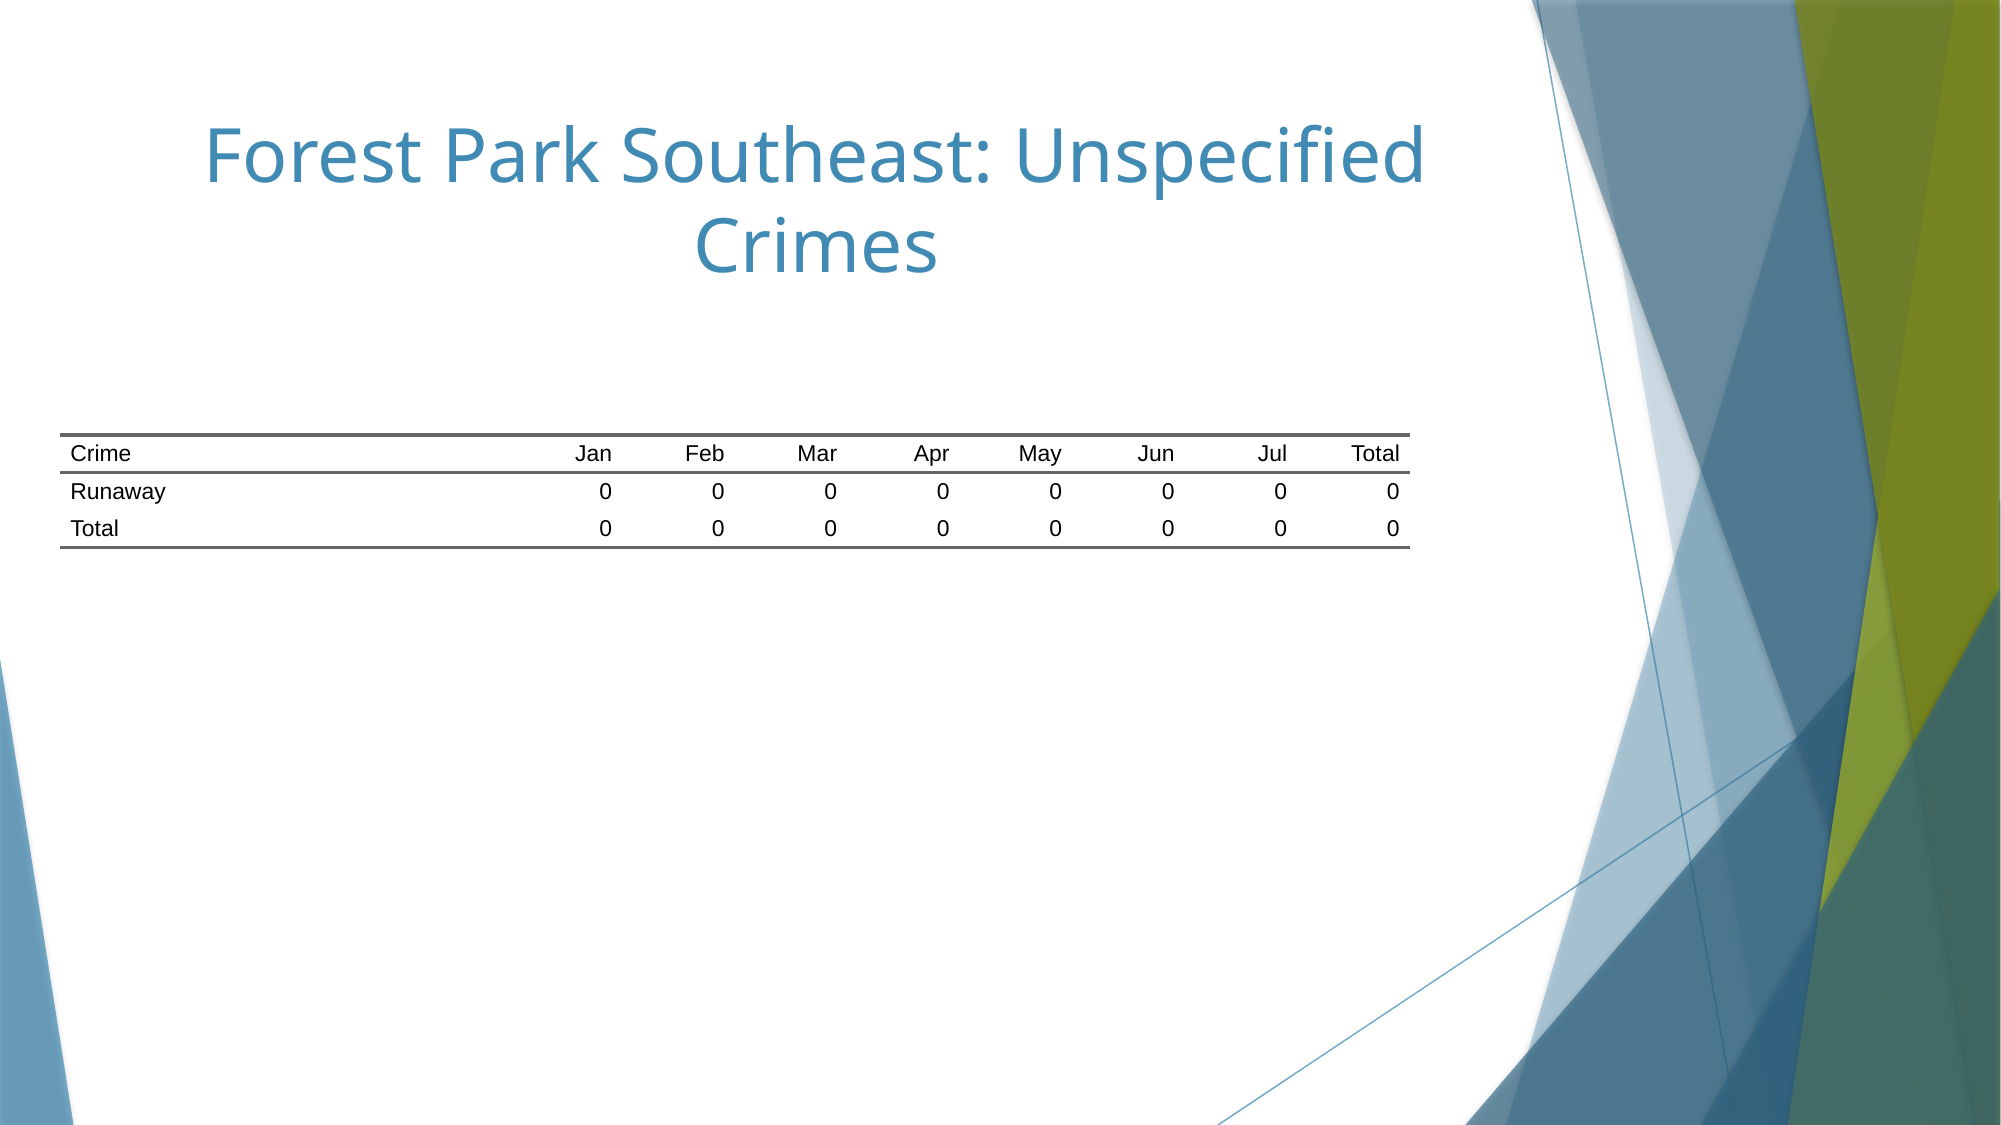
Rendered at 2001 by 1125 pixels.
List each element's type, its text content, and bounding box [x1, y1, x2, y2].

table_cell 0 [1185, 474, 1298, 510]
table_cell 0 [1298, 510, 1410, 546]
table_cell Runaway [60, 474, 510, 510]
table_header Jul [1185, 437, 1298, 471]
table_cell 0 [623, 510, 735, 546]
table_cell 0 [510, 474, 623, 510]
table_cell 0 [735, 474, 848, 510]
table_cell 0 [1185, 510, 1298, 546]
table_header Jan [510, 437, 623, 471]
table_header Jun [1073, 437, 1185, 471]
table_header Total [1298, 437, 1410, 471]
table_cell 0 [1073, 474, 1185, 510]
table_cell 0 [623, 474, 735, 510]
table_cell 0 [1073, 510, 1185, 546]
table_cell Total [60, 510, 510, 546]
table_header Crime [60, 437, 510, 471]
table_cell 0 [1298, 474, 1410, 510]
table_header Feb [623, 437, 735, 471]
table_cell 0 [848, 474, 960, 510]
table_header Mar [735, 437, 848, 471]
table_header Apr [848, 437, 960, 471]
title Forest Park Southeast: Unspecified Crimes [111, 99, 1522, 317]
table_header May [960, 437, 1073, 471]
table_cell 0 [848, 510, 960, 546]
table_cell 0 [960, 510, 1073, 546]
table_cell 0 [960, 474, 1073, 510]
table_cell 0 [510, 510, 623, 546]
table_cell 0 [735, 510, 848, 546]
